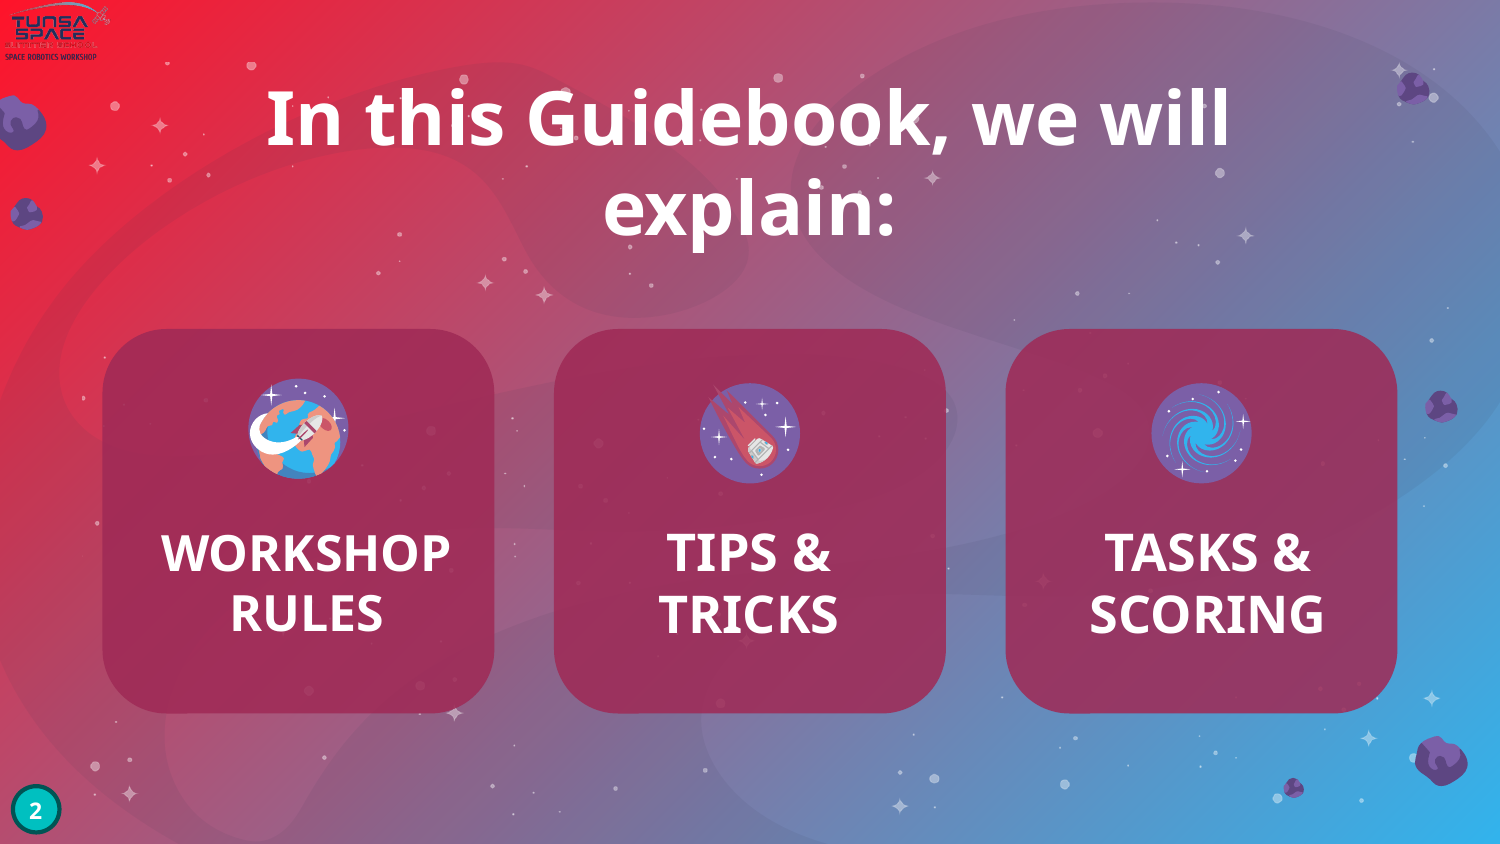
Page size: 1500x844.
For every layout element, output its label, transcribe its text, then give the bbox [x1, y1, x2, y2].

title TASKS & SCORING [1056, 553, 1361, 610]
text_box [699, 382, 801, 484]
picture [0, 0, 1500, 844]
title TIPS & TRICKS [633, 553, 865, 610]
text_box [248, 378, 349, 479]
text_box 2 [19, 796, 53, 824]
title WORKSHOP RULES [154, 553, 459, 610]
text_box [1151, 382, 1252, 484]
text_box [10, 784, 62, 835]
title In this Guidebook, we will explain: [186, 70, 1314, 149]
